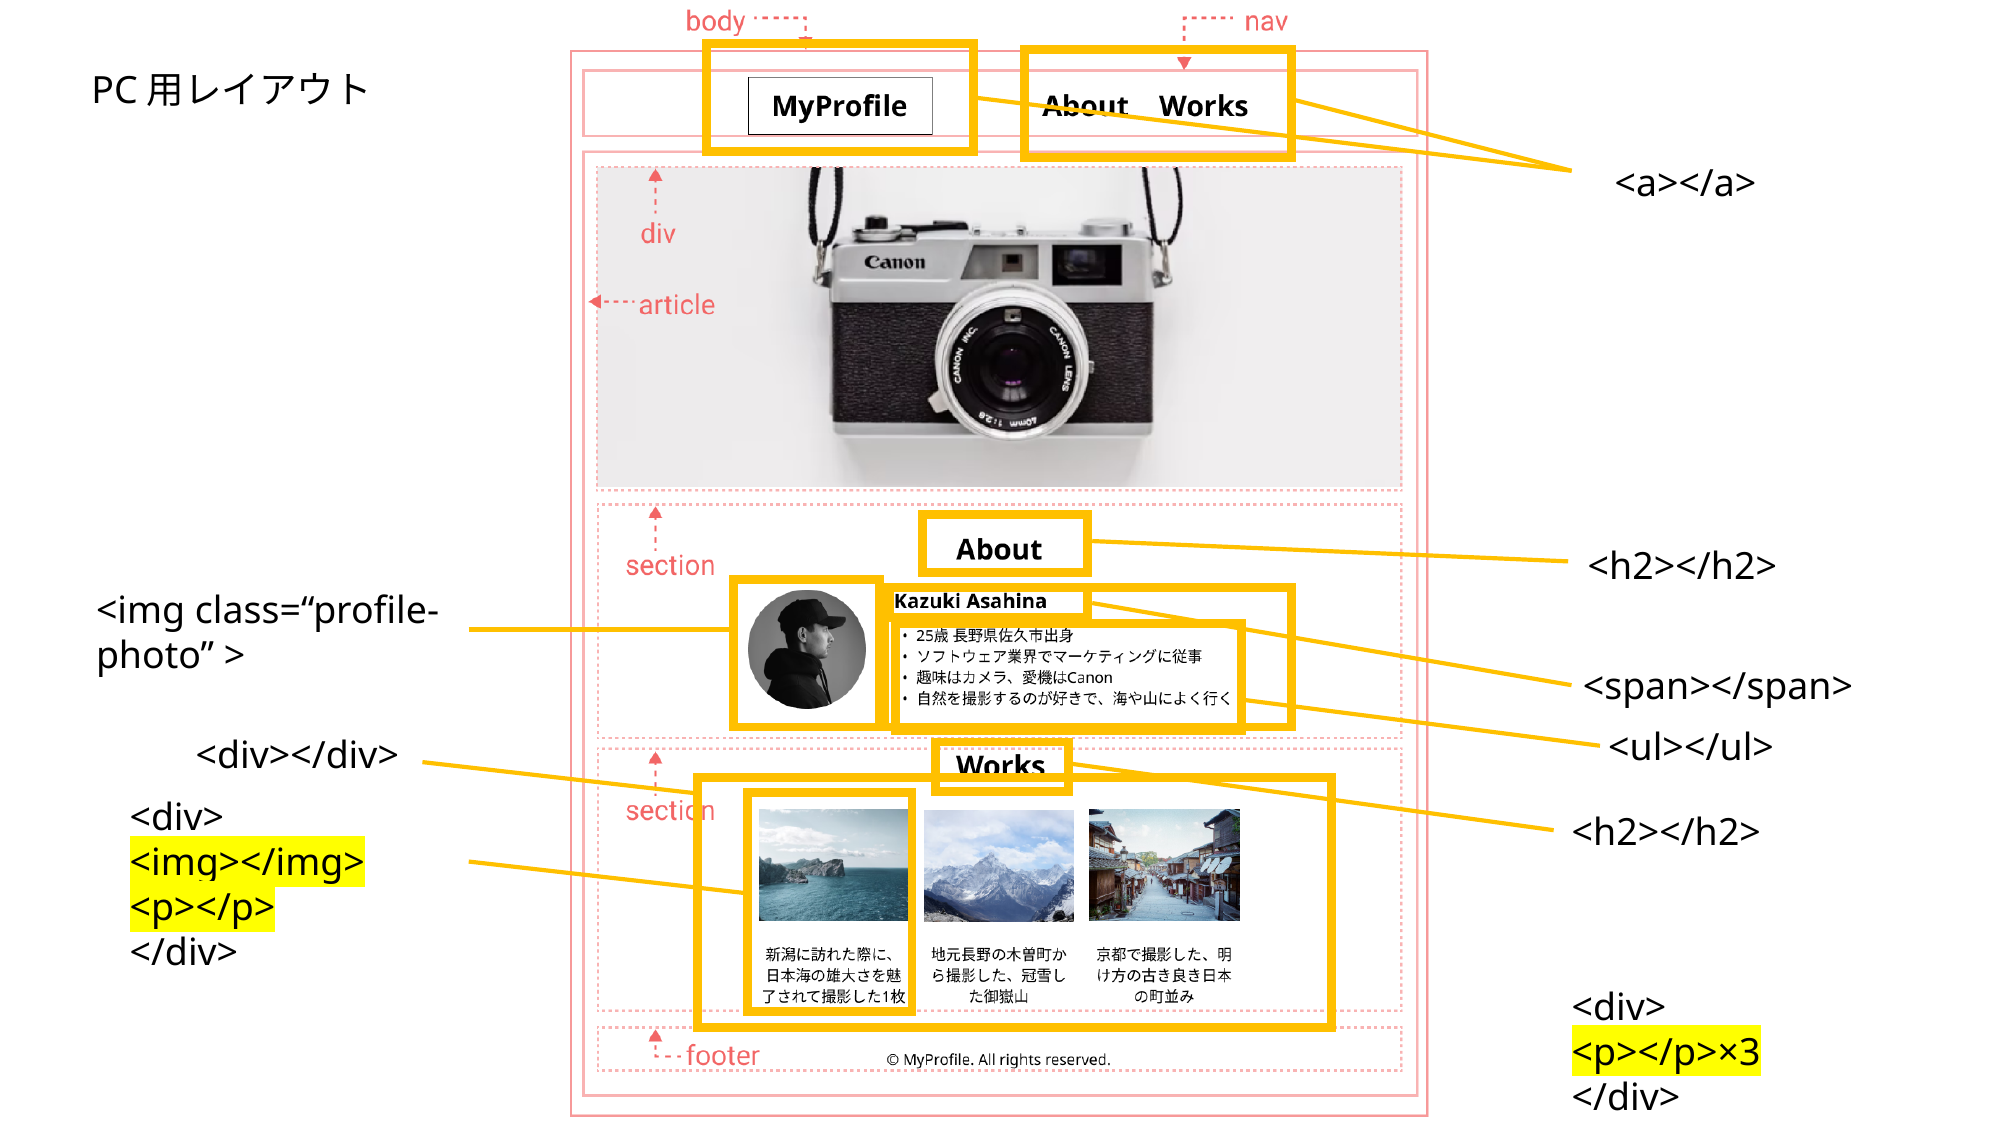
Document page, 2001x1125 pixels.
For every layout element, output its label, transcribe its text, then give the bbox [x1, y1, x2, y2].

text_box <div></div> [180, 723, 561, 784]
text_box <span></span> [1568, 654, 1956, 715]
text_box <img class=“profile-photo” > [81, 579, 469, 684]
text_box <h2></h2> [1572, 534, 1961, 595]
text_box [1066, 763, 1554, 831]
picture [561, 0, 1439, 1125]
text_box <ul></ul> [1593, 715, 1981, 776]
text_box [1092, 602, 1572, 686]
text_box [973, 97, 1572, 171]
text_box <a></a> [1599, 151, 1839, 212]
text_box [1092, 540, 1569, 562]
text_box <div> <img></img> <p></p> </div> [114, 785, 503, 981]
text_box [1291, 99, 1572, 171]
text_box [468, 861, 747, 894]
text_box PC用レイアウト [76, 58, 429, 118]
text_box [1241, 699, 1600, 746]
text_box <div> <p></p>×3 </div> [1556, 975, 1945, 1125]
text_box <h2></h2> [1556, 800, 1945, 861]
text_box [422, 762, 700, 794]
